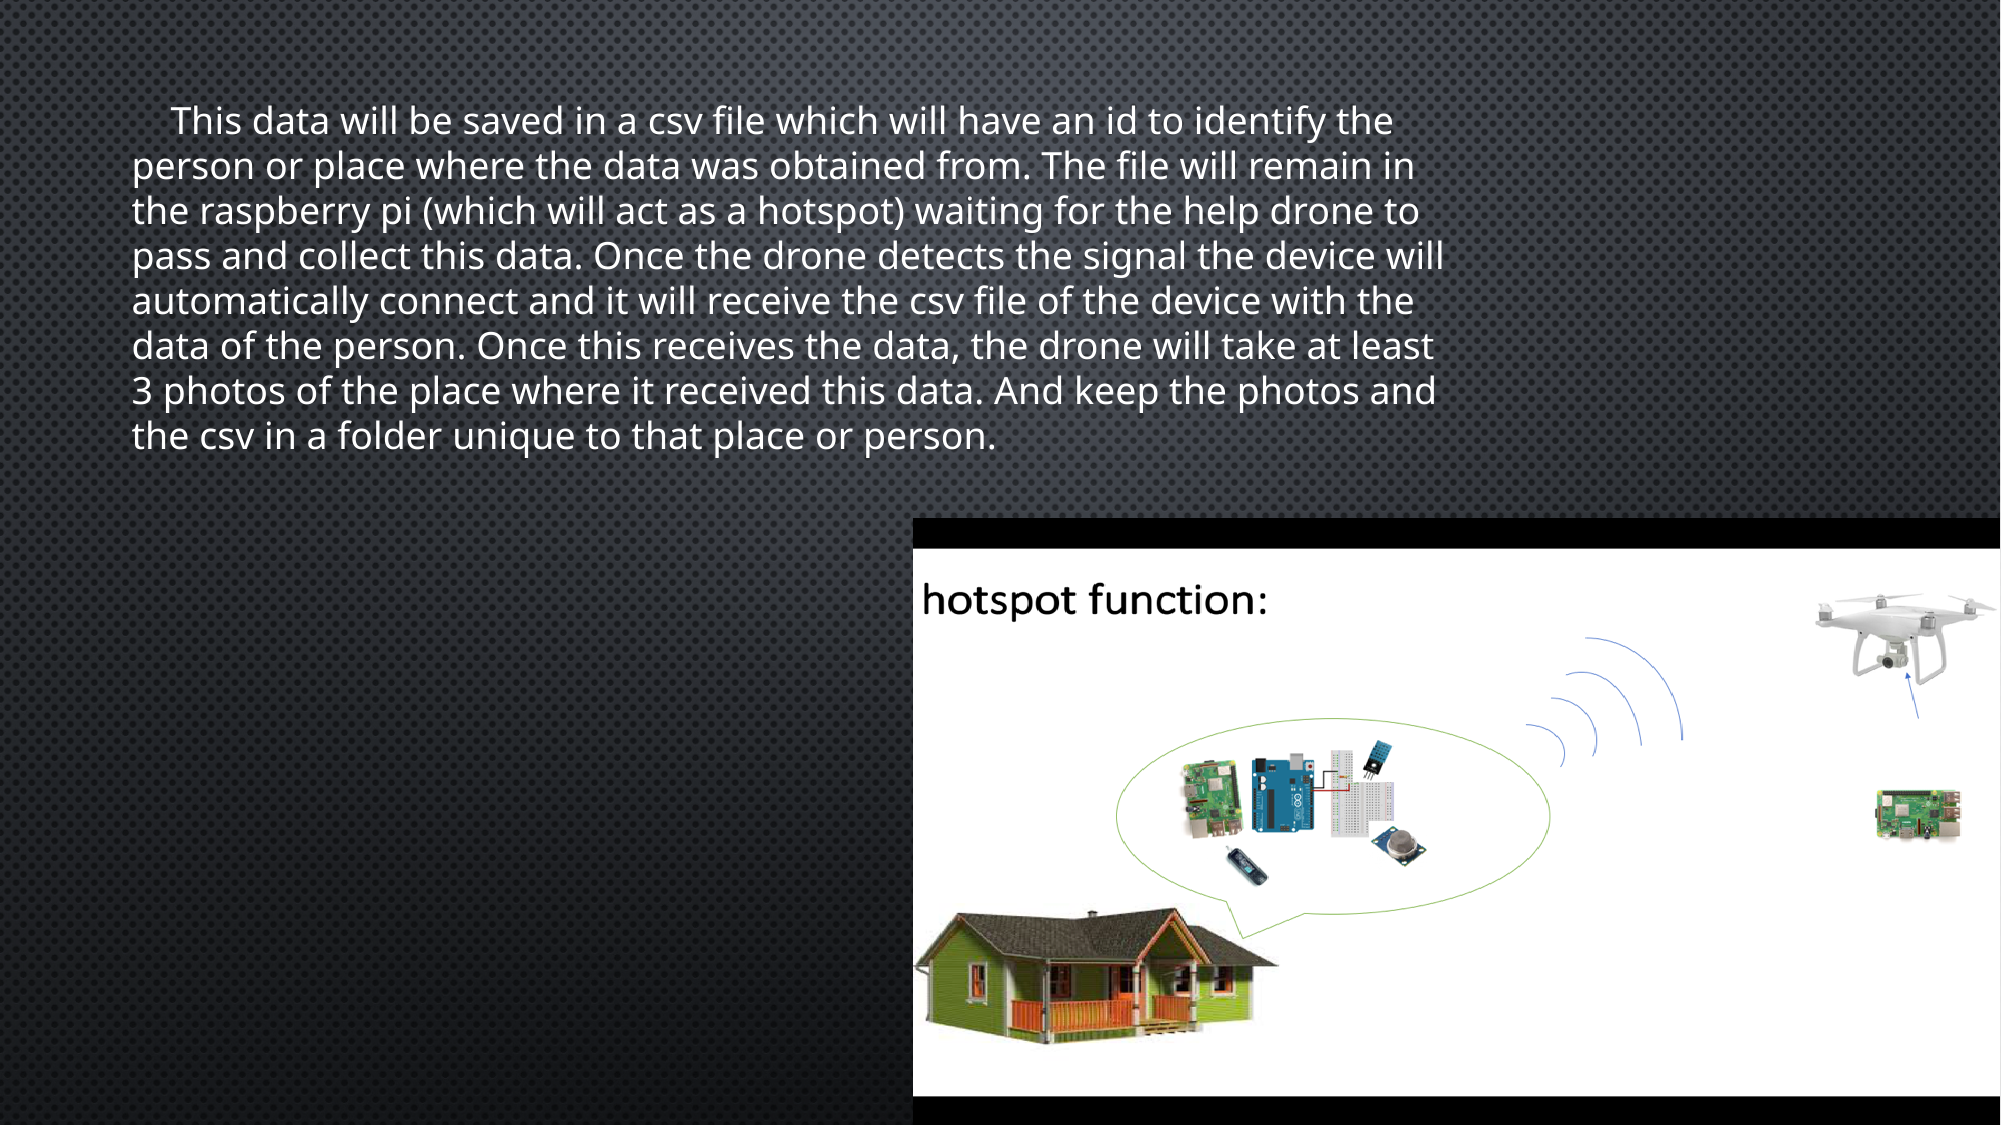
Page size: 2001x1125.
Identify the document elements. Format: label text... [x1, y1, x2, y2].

text_box This data will be saved in a csv file which will have an id to identify the person or place where the data was obtained from. The file will remain in the raspberry pi (which will act as a hotspot) waiting for the help drone to pass and collect this data. Once the drone detects the signal the device will automatically connect and it will receive the csv file of the device with the data of the person. Once this receives the data, the drone will take at least 3 photos of the place where it received this data. And keep the photos and the csv in a folder unique to that place or person. [116, 89, 1467, 465]
picture [913, 518, 2000, 1125]
